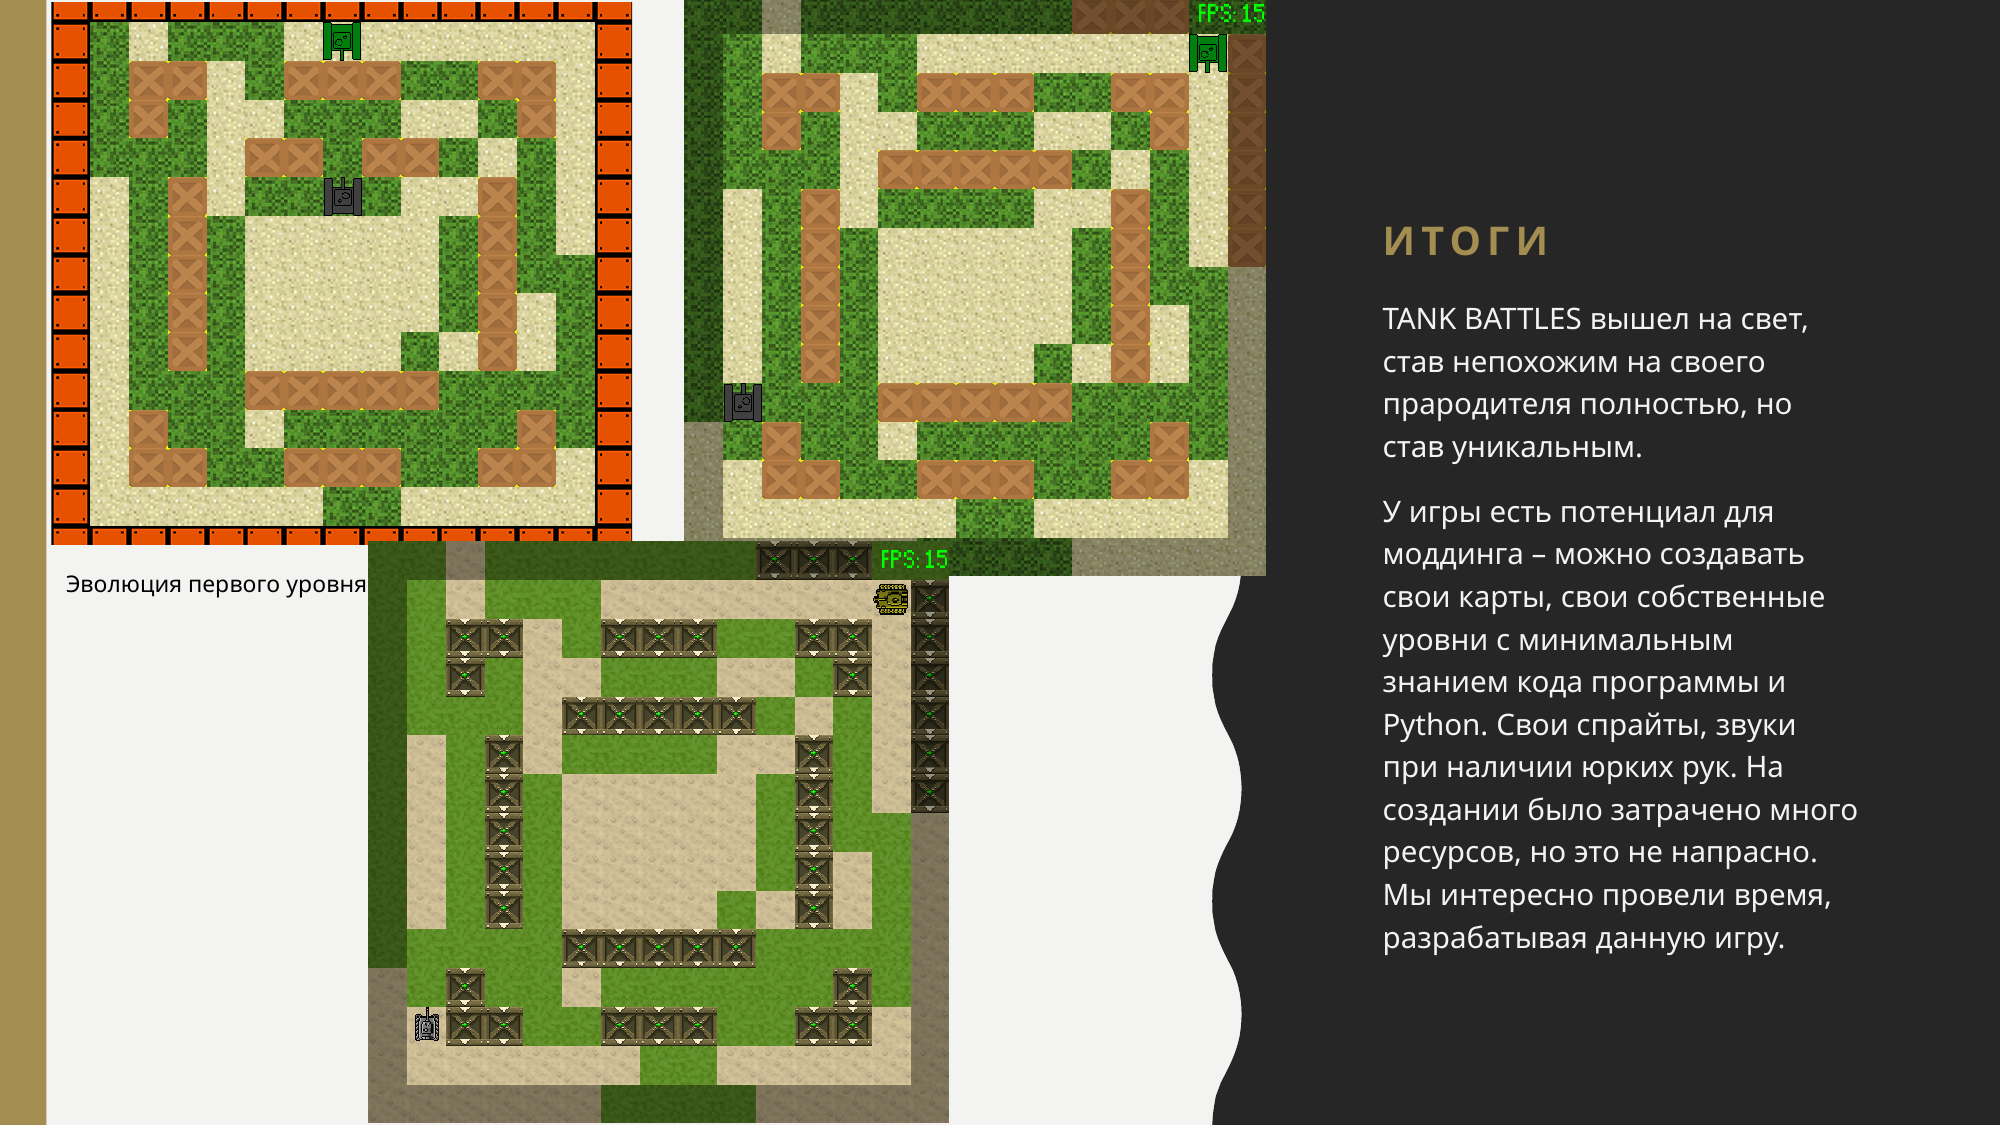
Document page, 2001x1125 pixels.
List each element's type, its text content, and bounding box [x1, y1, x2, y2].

title итоги [1367, 75, 1875, 272]
list TANK BATTLES вышел на свет, став непохожим на своего прародителя полностью, но став уникальным. У игры есть потенциал для моддинга – можно создавать свои карты, свои собственные уровни с минимальным знанием кода программы и Python. Свои спрайты, звуки при наличии юрких рук. На создании было затрачено много ресурсов, но это не напрасно. Мы интересно провели время, разрабатывая данную игру. [1367, 285, 1875, 969]
text_box Эволюция первого уровня [51, 562, 367, 605]
picture [51, 0, 1266, 1123]
